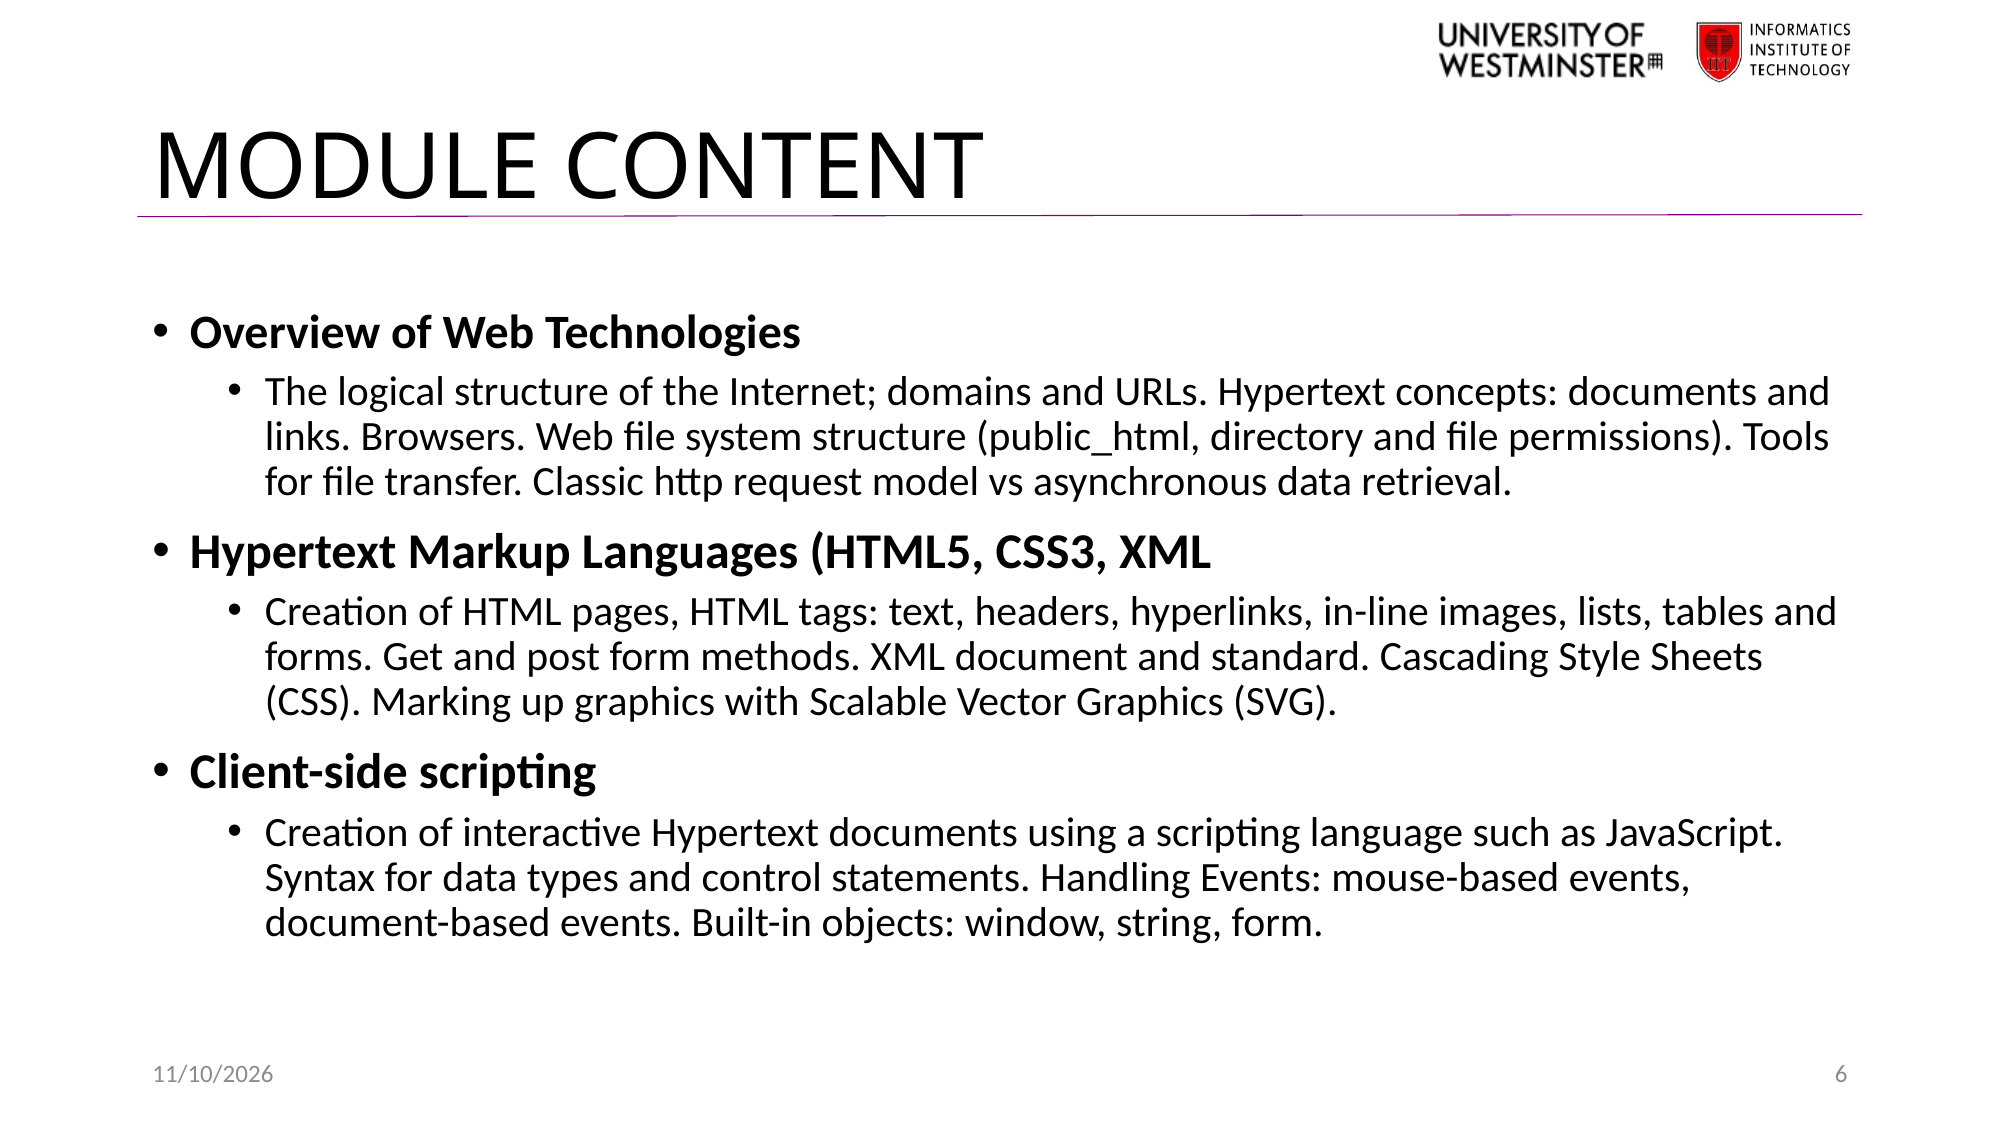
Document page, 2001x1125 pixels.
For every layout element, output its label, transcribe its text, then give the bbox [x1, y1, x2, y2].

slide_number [137, 1042, 588, 1103]
list Overview of Web Technologies The logical structure of the Internet; domains and URLs. Hypertext concepts: documents and links. Browsers. Web file system structure (public_html, directory and file permissions). Tools for file transfer. Classic http request model vs asynchronous data retrieval. Hypertext Markup Languages (HTML5, CSS3, XML Creation of HTML pages, HTML tags: text, headers, hyperlinks, in-line images, lists, tables and forms. Get and post form methods. XML document and standard. Cascading Style Sheets (CSS). Marking up graphics with Scalable Vector Graphics (SVG). Client-side scripting Creation of interactive Hypertext documents using a scripting language such as JavaScript. Syntax for data types and control statements. Handling Events: mouse-based events, document-based events. Built-in objects: window, string, form. [137, 299, 1863, 1014]
title MODULE CONTENT [137, 59, 1863, 278]
picture [1425, 5, 1863, 59]
slide_number 6 [1412, 1042, 1863, 1103]
